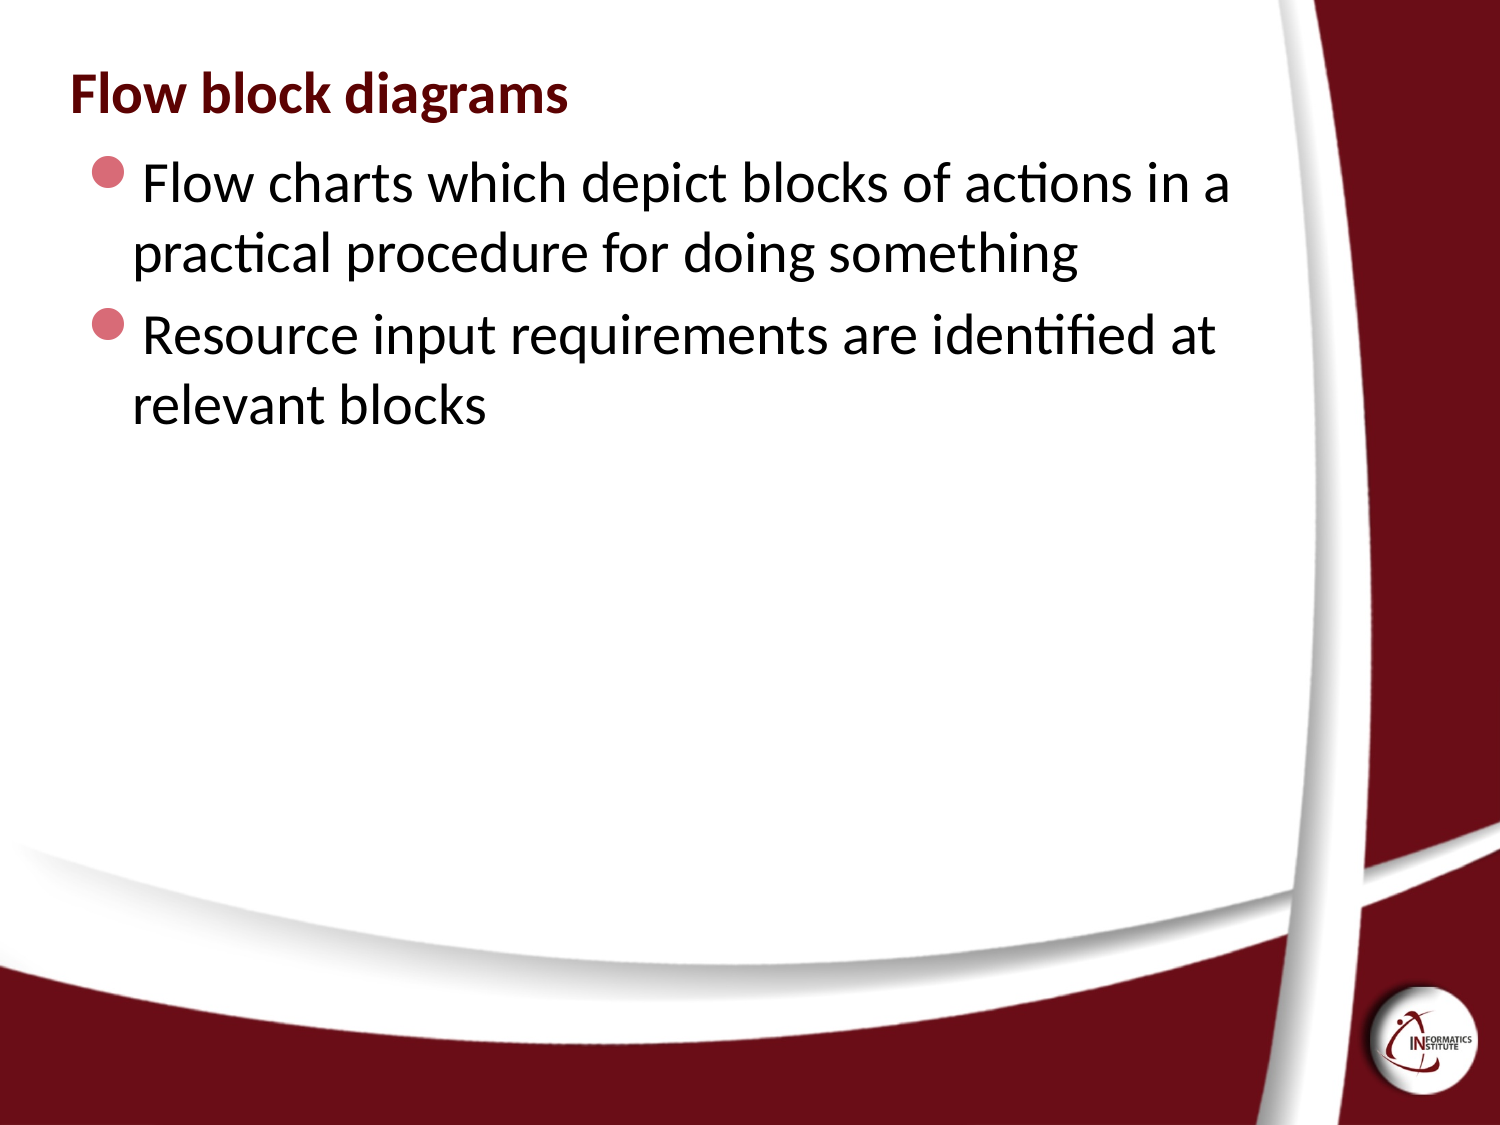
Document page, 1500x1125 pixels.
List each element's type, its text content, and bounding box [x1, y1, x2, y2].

title Flow block diagrams [70, 46, 1285, 126]
picture [0, 0, 1500, 1125]
list Flow charts which depict blocks of actions in a practical procedure for doing something Resource input requirements are identified at relevant blocks [72, 137, 1287, 965]
